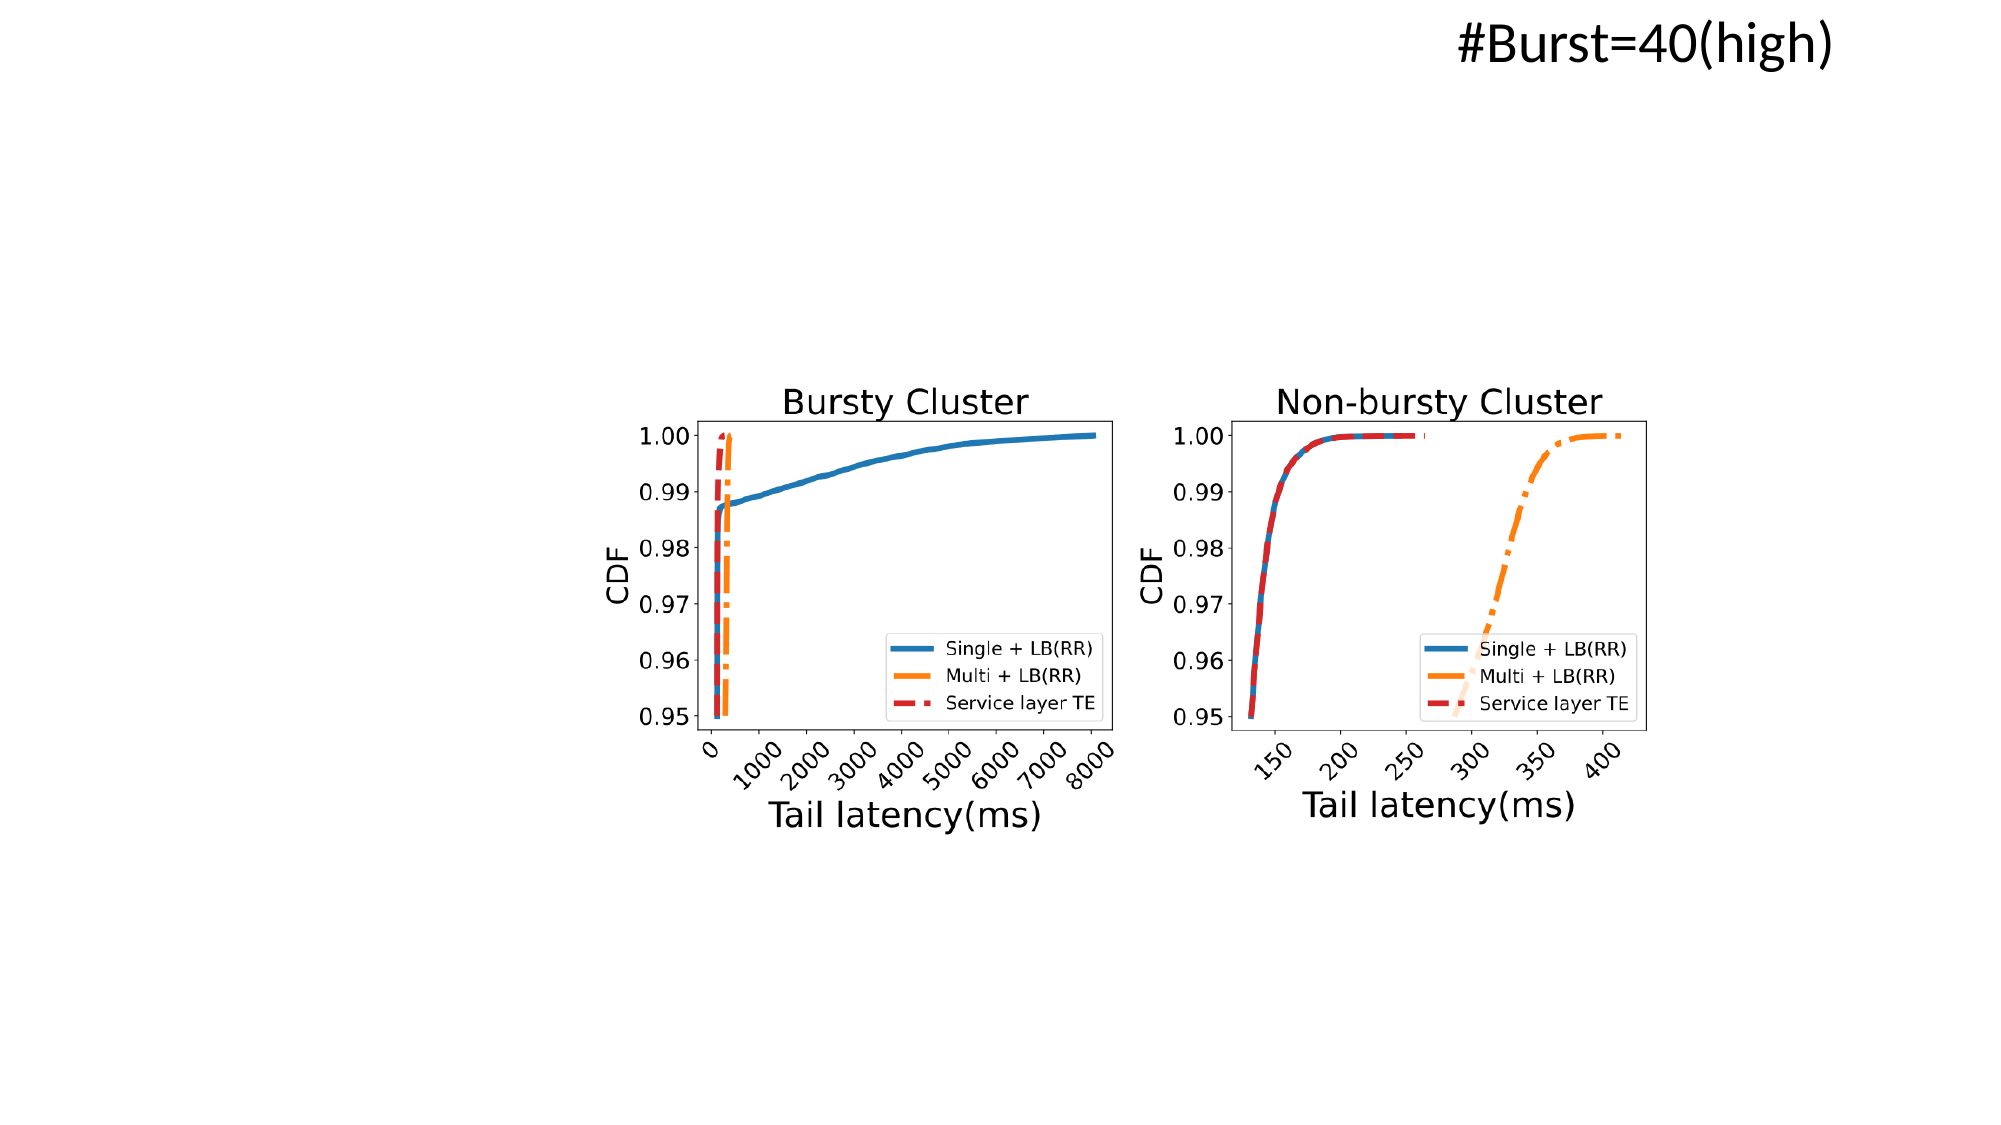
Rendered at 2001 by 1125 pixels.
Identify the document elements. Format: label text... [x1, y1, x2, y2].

picture [597, 379, 1126, 840]
picture [1131, 379, 1652, 830]
text_box #Burst=40(high) [1442, 0, 1850, 82]
